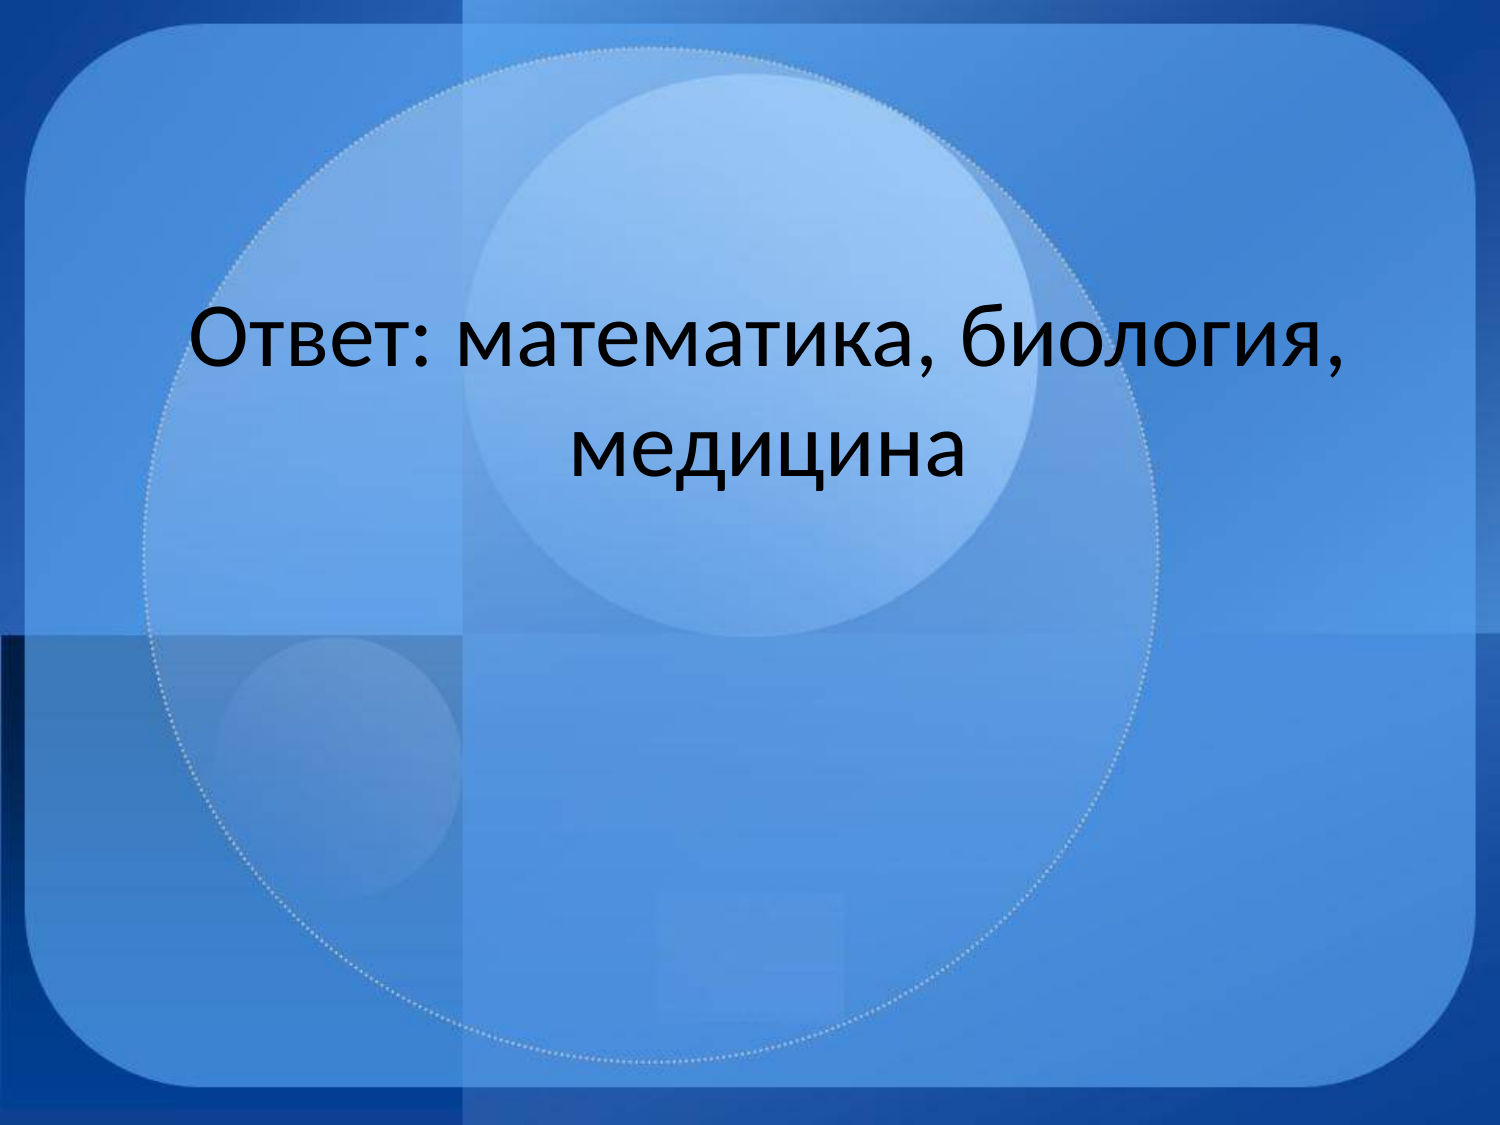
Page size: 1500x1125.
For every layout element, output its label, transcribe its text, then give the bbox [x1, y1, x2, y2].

picture [0, 0, 1500, 1125]
title Ответ: математика, биология, медицина [93, 257, 1444, 622]
